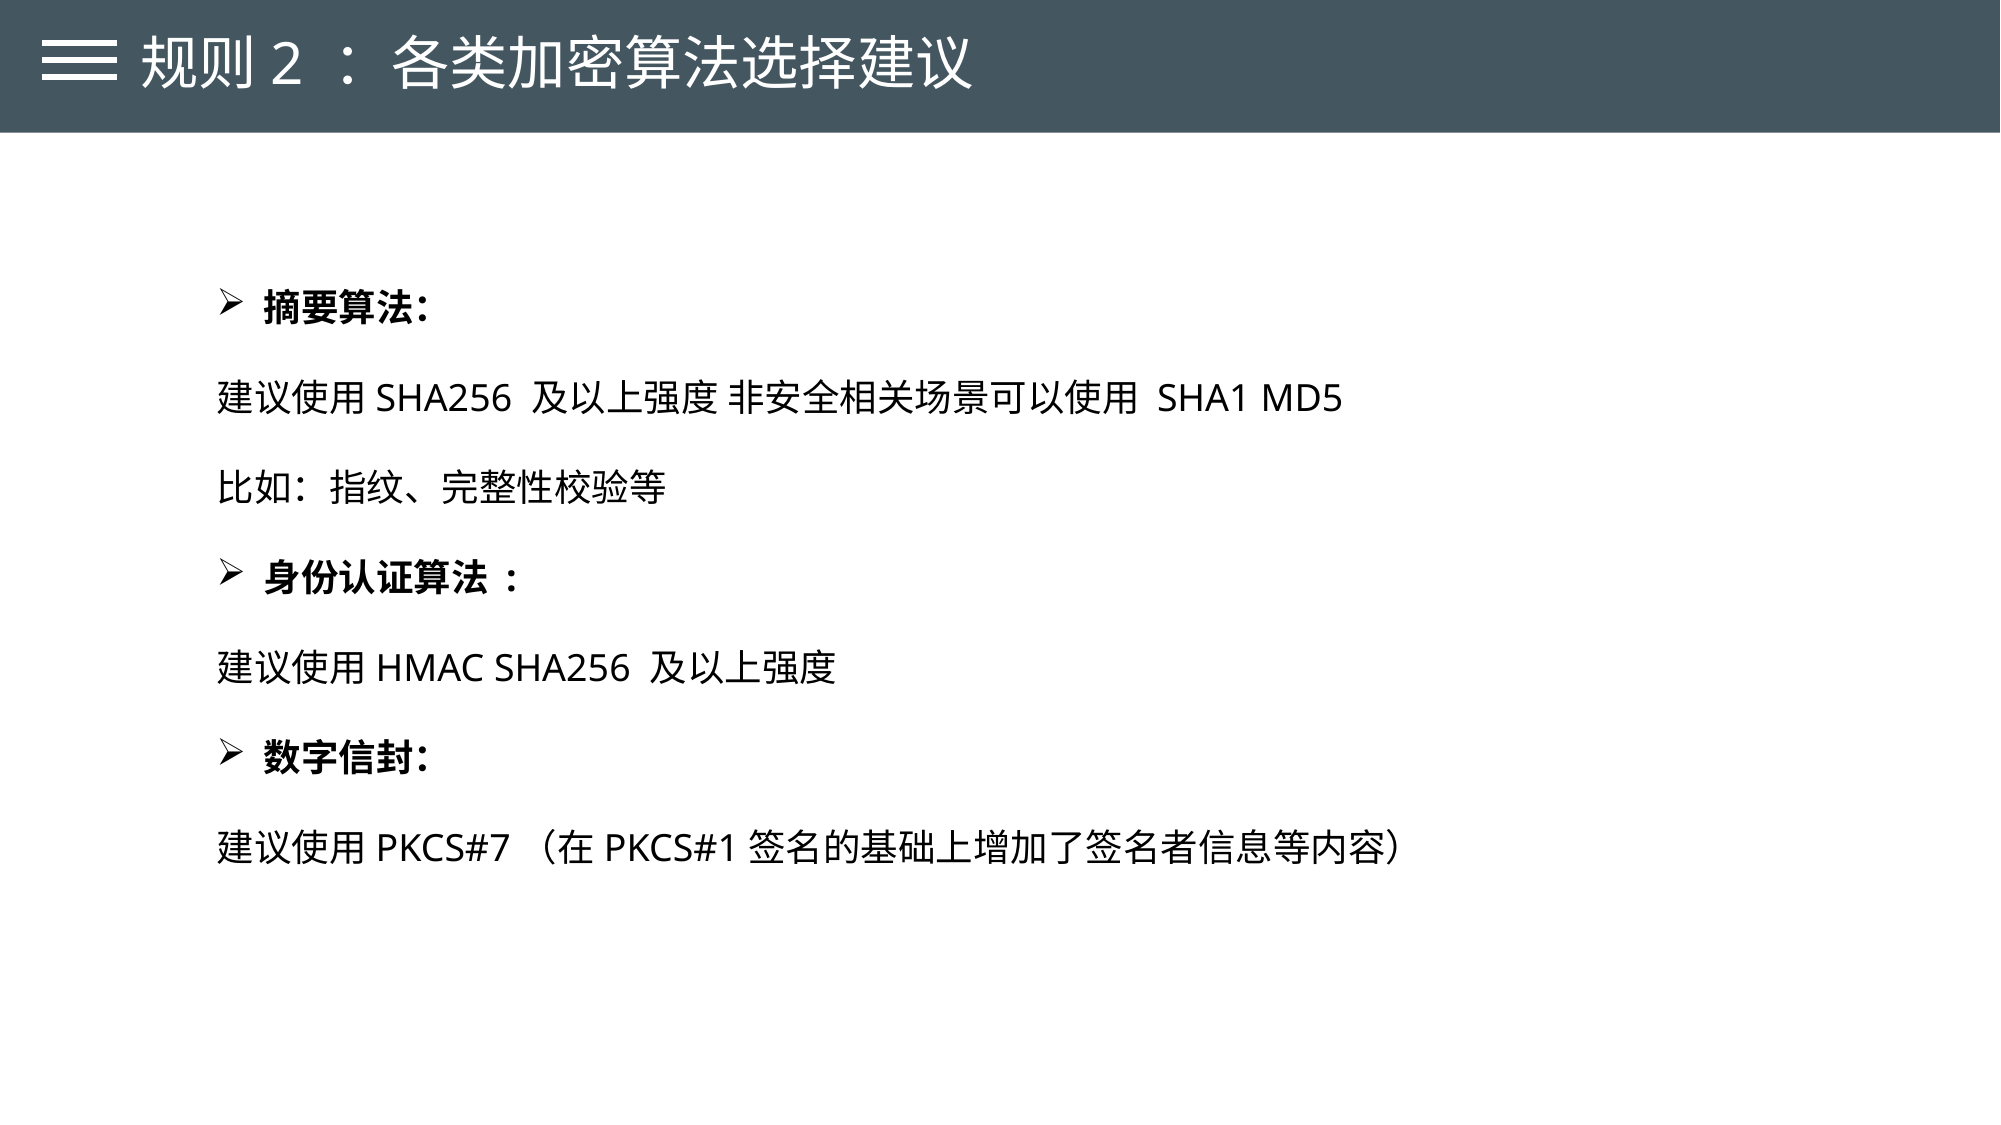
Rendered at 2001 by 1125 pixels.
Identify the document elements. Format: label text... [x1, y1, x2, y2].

text_box 摘要算法： 建议使用SHA256 及以上强度 非安全相关场景可以使用 SHA1 MD5 比如：指纹、完整性校验等 身份认证算法 : 建议使用HMAC SHA256 及以上强度 数字信封： 建议使用PKCS#7（在PKCS#1签名的基础上增加了签名者信息等内容） [201, 231, 1690, 877]
text_box [0, 0, 2000, 134]
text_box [42, 42, 118, 77]
text_box 规则2 ：各类加密算法选择建议 [125, 19, 1061, 104]
